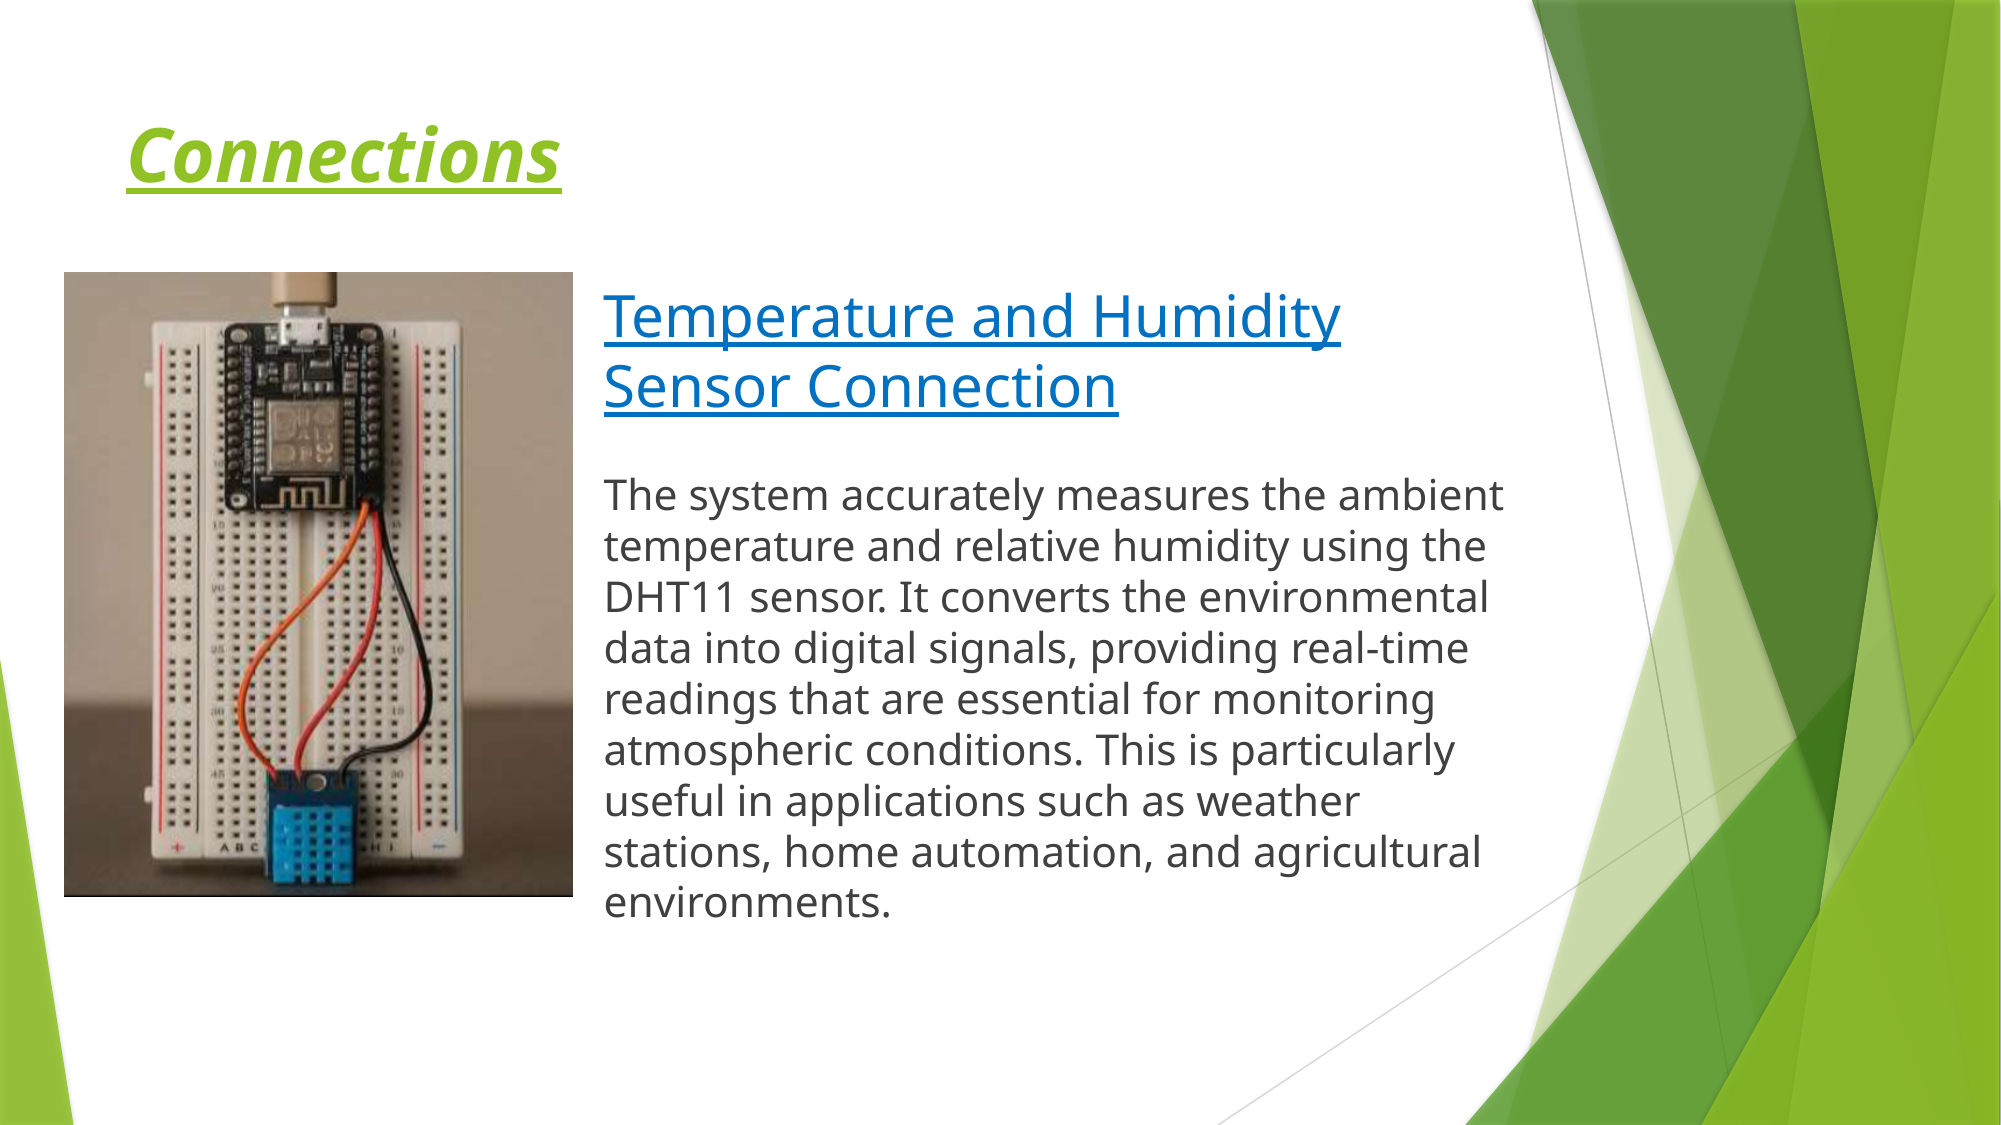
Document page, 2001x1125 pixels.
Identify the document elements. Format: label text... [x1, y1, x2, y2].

text_box Temperature and Humidity Sensor Connection [588, 62, 1522, 427]
picture [64, 272, 573, 898]
list The system accurately measures the ambient temperature and relative humidity using the DHT11 sensor. It converts the environmental data into digital signals, providing real-time readings that are essential for monitoring atmospheric conditions. This is particularly useful in applications such as weather stations, home automation, and agricultural environments. [588, 383, 1538, 945]
title Connections [111, 99, 588, 317]
